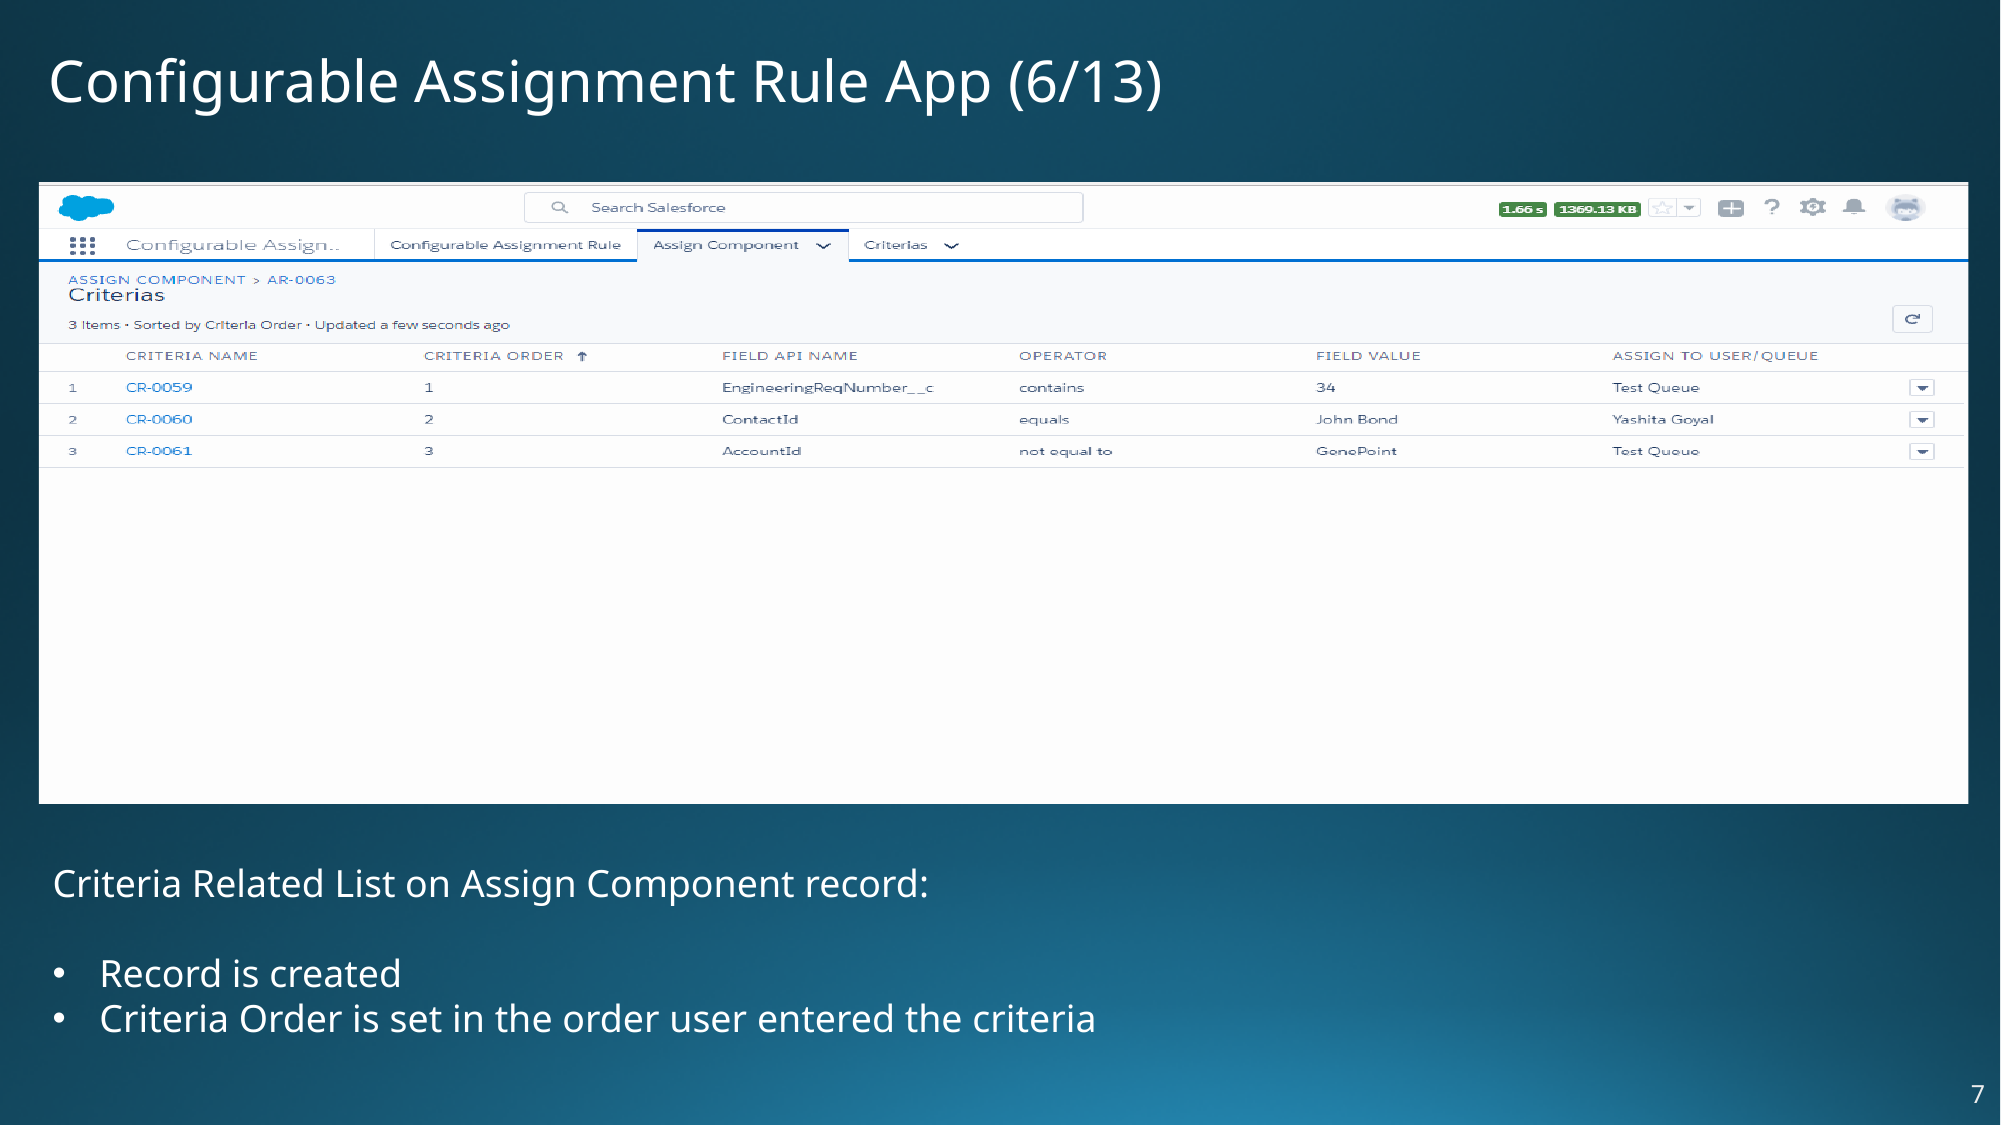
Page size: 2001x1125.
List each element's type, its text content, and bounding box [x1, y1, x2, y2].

picture [0, 0, 2001, 1125]
slide_number 7 [1550, 1065, 2000, 1125]
title Configurable Assignment Rule App (6/13) [33, 45, 1974, 123]
text_box Criteria Related List on Assign Component record: Record is created Criteria Order is set in the order user entered the criteria [37, 852, 1467, 1048]
